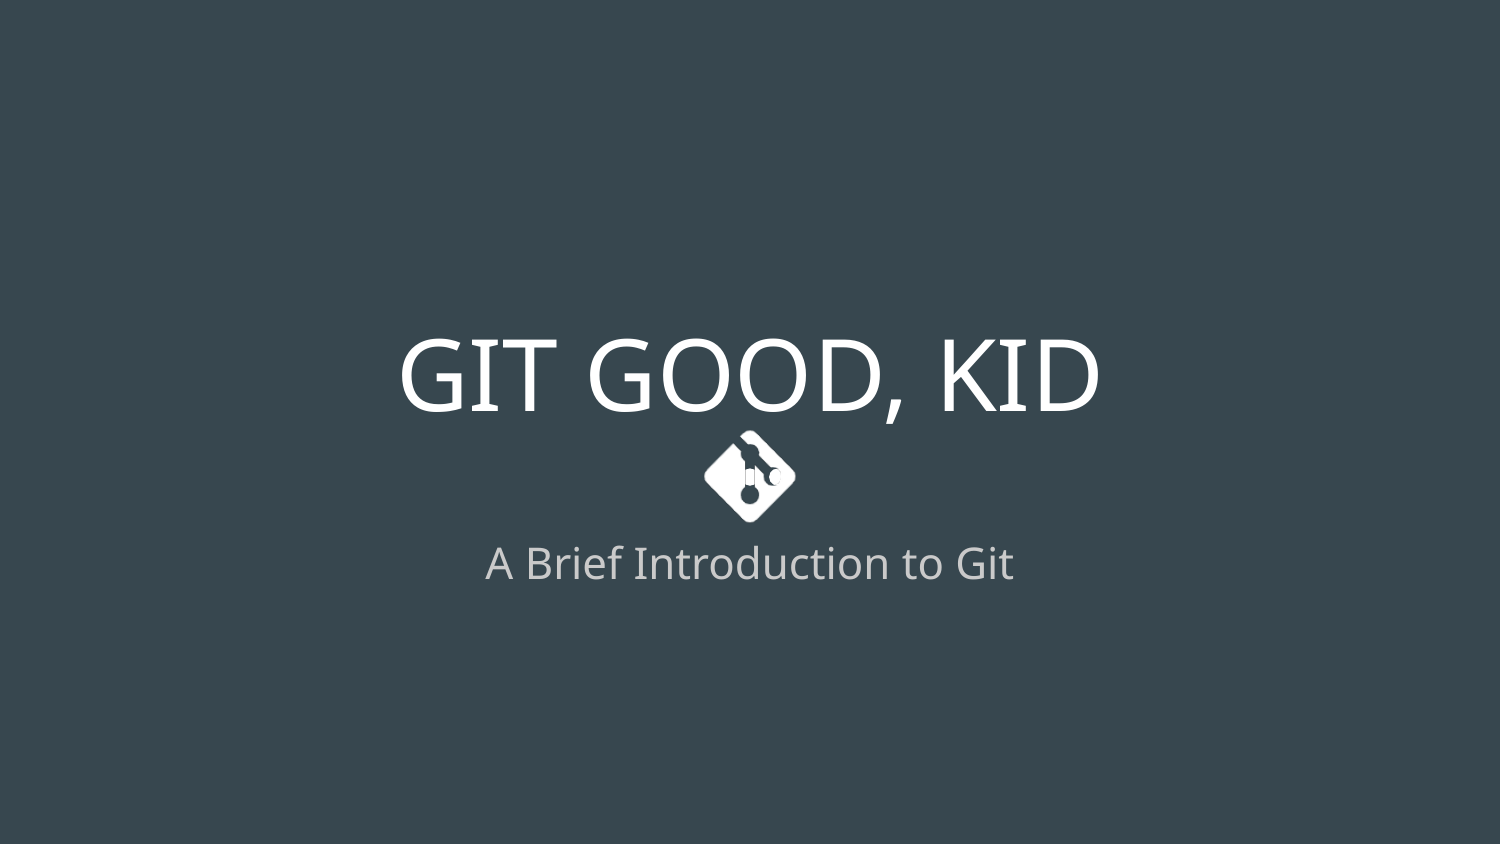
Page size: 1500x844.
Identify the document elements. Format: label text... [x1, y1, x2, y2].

subtitle A Brief Introduction to Git [110, 520, 1390, 651]
title GIT GOOD, KID [110, 162, 1390, 447]
picture [694, 421, 805, 532]
